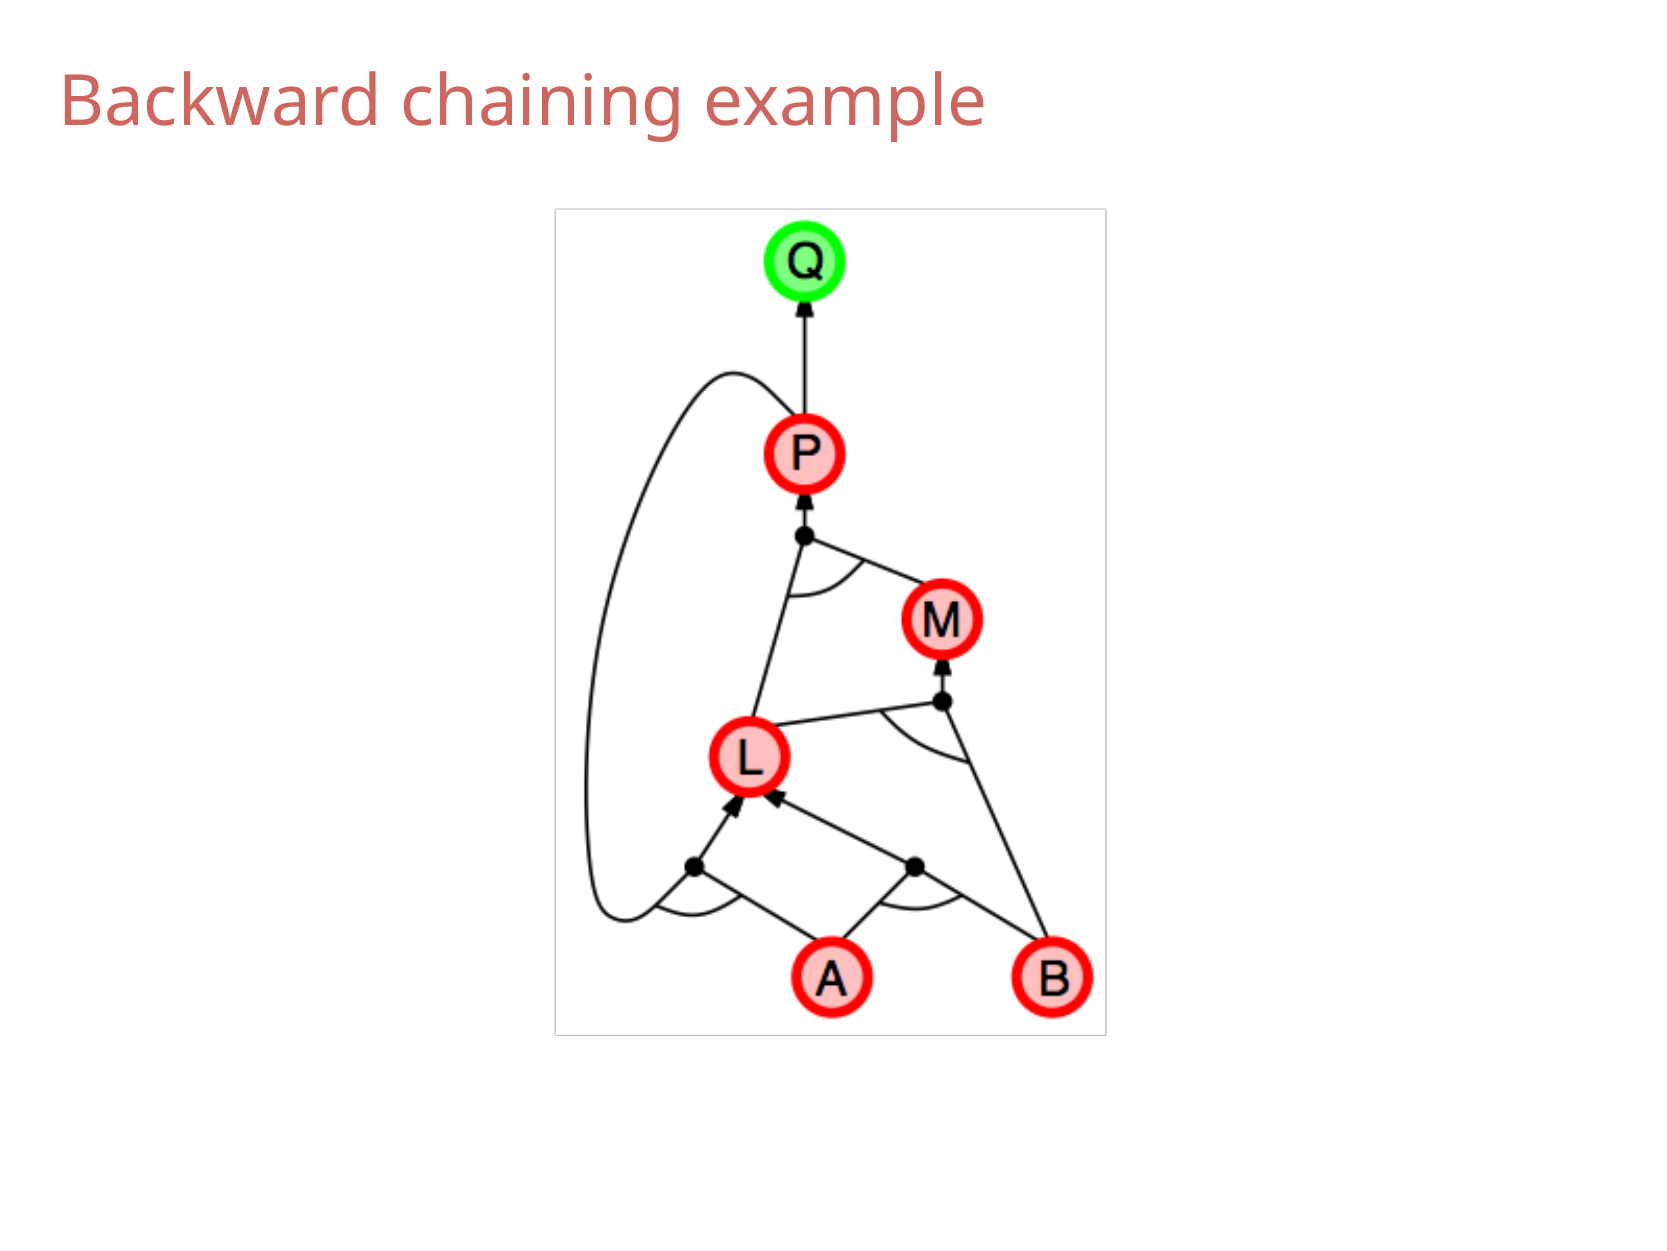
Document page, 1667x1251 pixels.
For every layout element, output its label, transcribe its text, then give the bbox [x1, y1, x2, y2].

list Backward chaining example [51, 47, 1613, 147]
picture [537, 193, 1144, 1059]
